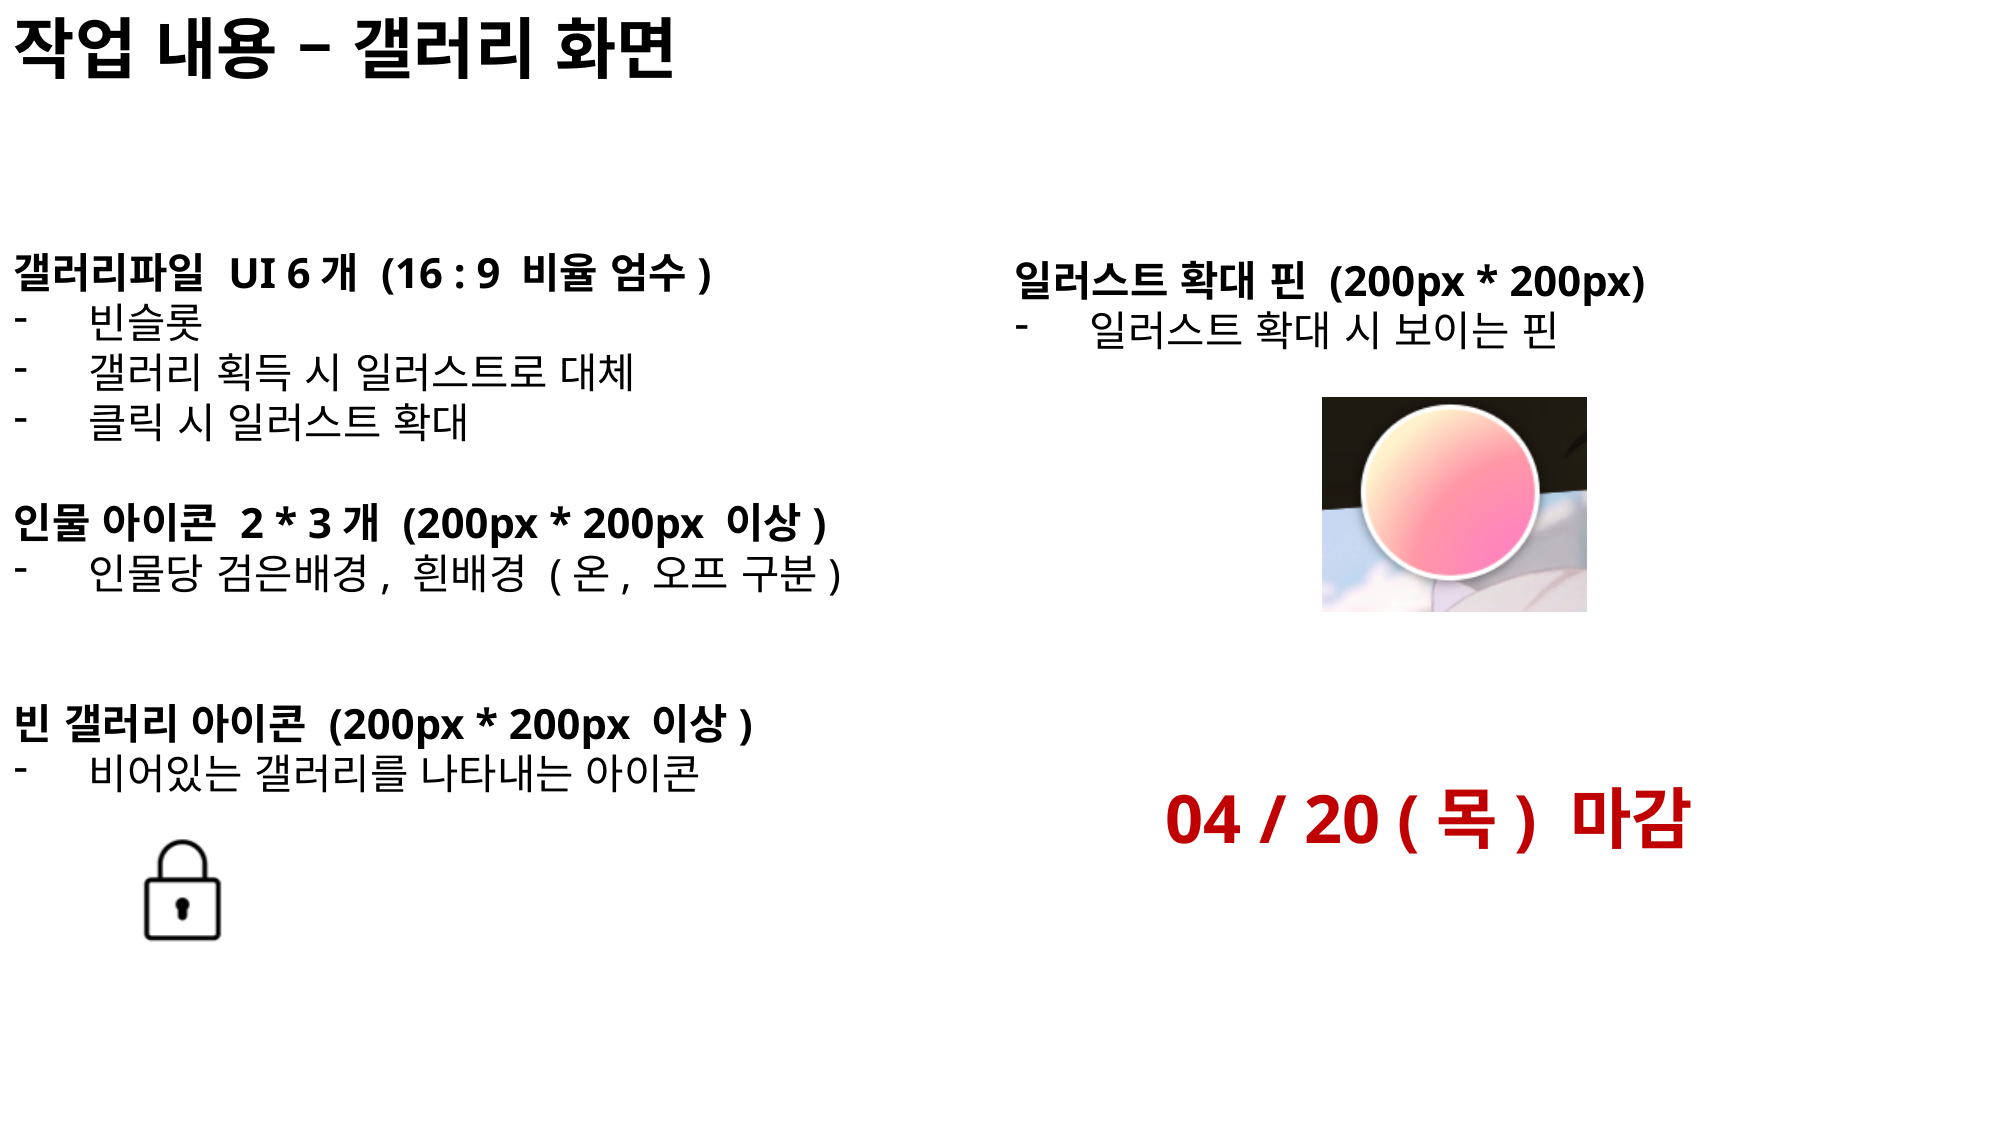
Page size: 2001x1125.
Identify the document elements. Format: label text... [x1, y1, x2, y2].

text_box 작업 내용 – 갤러리 화면 갤러리파일 UI 6개 (16 : 9 비율 엄수) 빈슬롯 갤러리 획득 시 일러스트로 대체 클릭 시 일러스트 확대 인물 아이콘 2 * 3개 (200px * 200px 이상) 인물당 검은배경, 흰배경 (온, 오프 구분) 빈 갤러리 아이콘 (200px * 200px 이상) 비어있는 갤러리를 나타내는 아이콘 [0, 0, 856, 905]
picture [85, 816, 270, 957]
text_box 일러스트 확대 핀 (200px * 200px) 일러스트 확대 시 보이는 핀 [999, 247, 2000, 363]
picture [1322, 397, 1587, 612]
text_box 04 / 20 (목) 마감 [1151, 769, 1709, 864]
